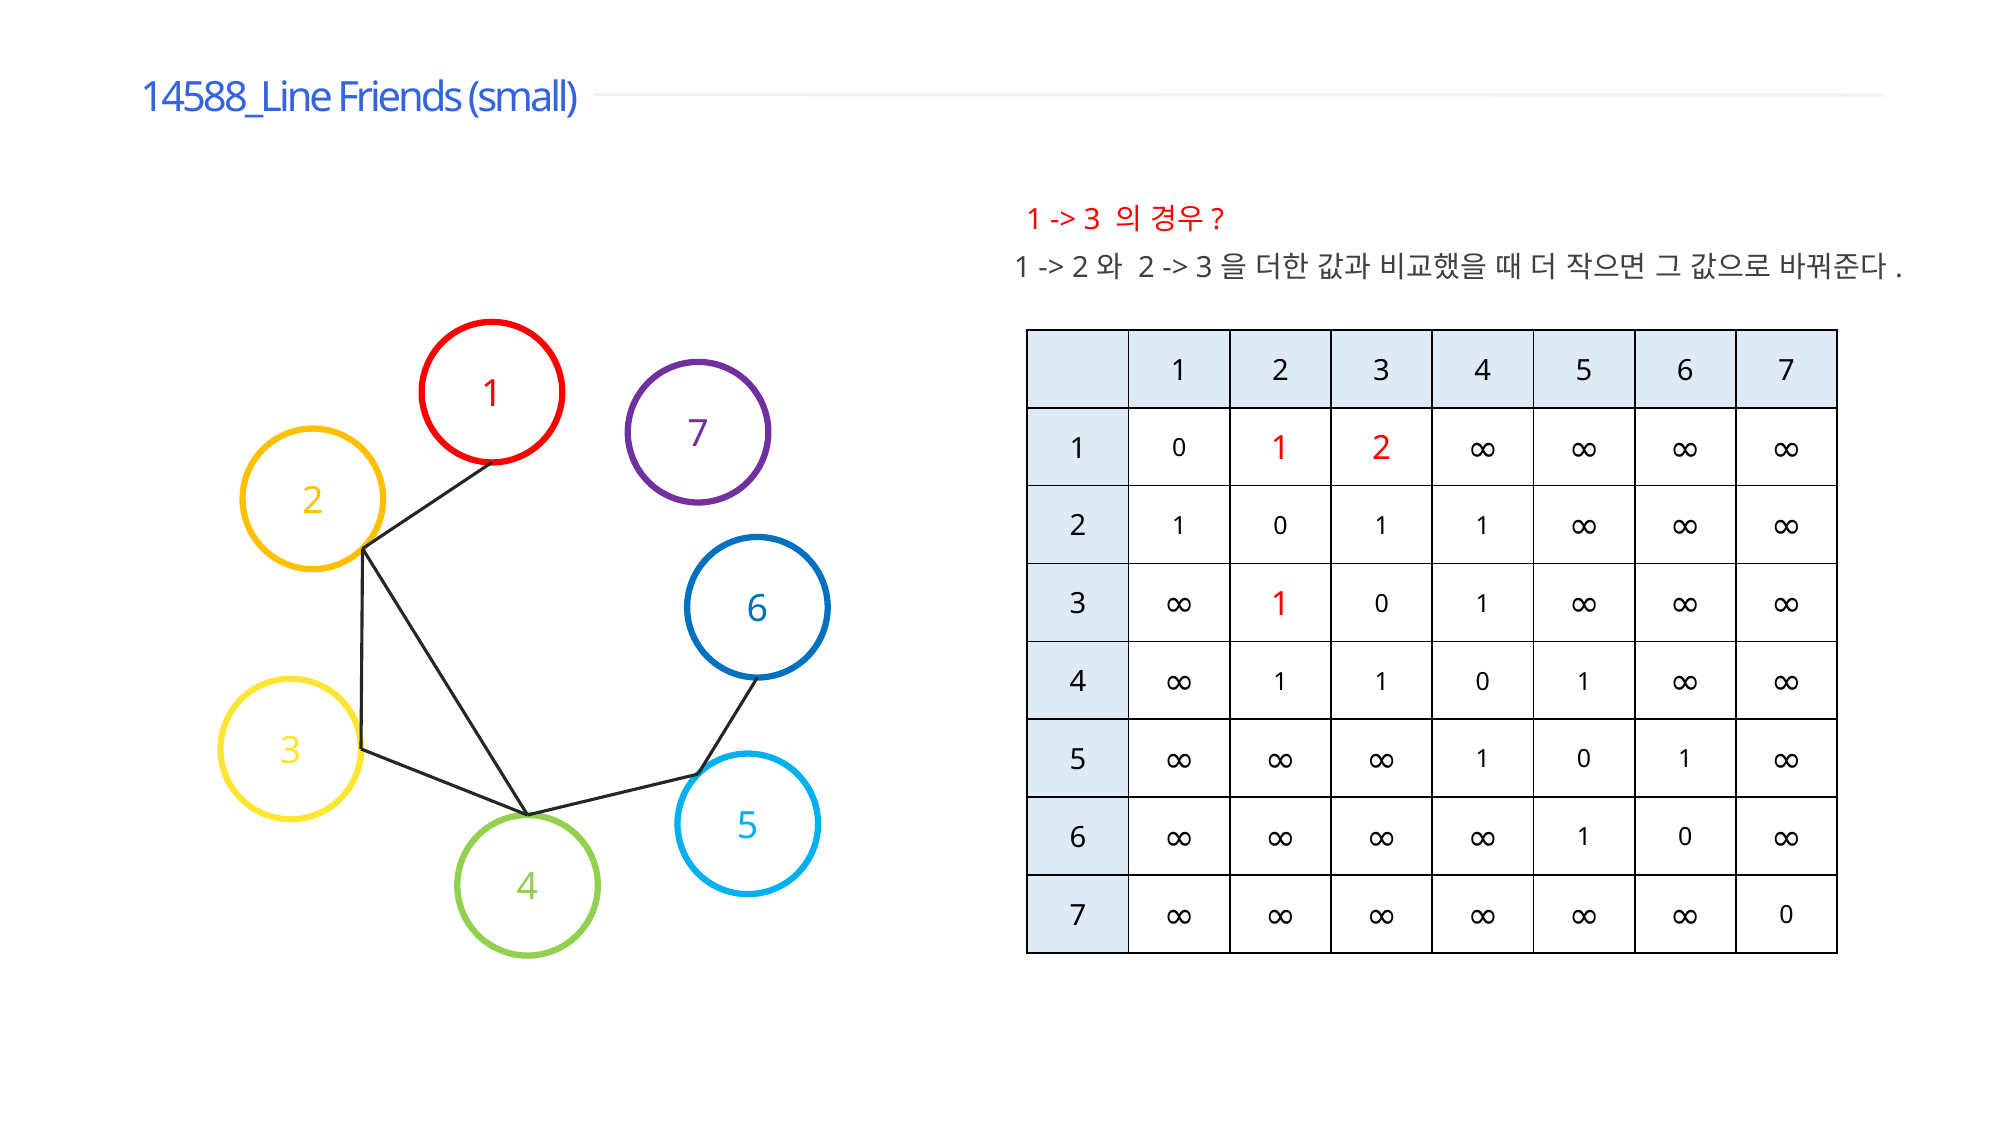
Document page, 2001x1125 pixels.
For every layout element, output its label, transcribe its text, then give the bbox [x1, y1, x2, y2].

table_cell 1 [1028, 409, 1128, 485]
table_cell ∞ [1737, 564, 1836, 641]
table_cell ∞ [1534, 564, 1634, 641]
table_cell ∞ [1737, 409, 1836, 485]
table_cell ∞ [1433, 409, 1533, 485]
table_cell ∞ [1636, 486, 1735, 563]
table_cell 0 [1433, 642, 1533, 718]
table_cell ∞ [1534, 876, 1634, 952]
table_cell 0 [1737, 876, 1836, 952]
text_box 1 -> 2와 2 -> 3을 더한 값과 비교했을 때 더 작으면 그 값으로 바꿔준다. [999, 241, 1918, 291]
table_cell ∞ [1231, 876, 1330, 952]
table_cell ∞ [1129, 876, 1229, 952]
table_cell 3 [1028, 564, 1128, 641]
table_header 6 [1636, 331, 1735, 407]
text_box 1 -> 3 의 경우? [1011, 192, 1239, 241]
table_cell 0 [1636, 798, 1735, 874]
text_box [421, 321, 563, 463]
table_cell ∞ [1129, 720, 1229, 796]
table_cell ∞ [1636, 564, 1735, 641]
table_cell ∞ [1129, 564, 1229, 641]
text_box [698, 677, 758, 775]
table_cell 0 [1534, 720, 1634, 796]
table_cell ∞ [1737, 720, 1836, 796]
table_header 2 [1231, 331, 1330, 407]
table_cell ∞ [1231, 720, 1330, 796]
table_cell 1 [1534, 642, 1634, 718]
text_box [677, 753, 819, 895]
table_cell 1 [1433, 486, 1533, 563]
table_cell 5 [1028, 720, 1128, 796]
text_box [457, 815, 598, 956]
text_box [362, 548, 528, 815]
table_cell ∞ [1129, 798, 1229, 874]
table_cell ∞ [1636, 876, 1735, 952]
text_box 14588_Line Friends (small) [125, 62, 593, 127]
table_header 1 [1129, 331, 1229, 407]
table_cell ∞ [1332, 876, 1431, 952]
table_cell 1 [1231, 409, 1330, 485]
table_cell ∞ [1332, 720, 1431, 796]
table_header 4 [1433, 331, 1533, 407]
table_cell 1 [1534, 798, 1634, 874]
table_cell 1 [1231, 564, 1330, 641]
table_cell 0 [1332, 564, 1431, 641]
table_cell 7 [1028, 876, 1128, 952]
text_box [687, 536, 828, 678]
table_header [1028, 331, 1128, 407]
table_cell 0 [1129, 409, 1229, 485]
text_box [220, 678, 362, 820]
table_cell 2 [1028, 486, 1128, 563]
table_cell ∞ [1737, 798, 1836, 874]
table_header 5 [1534, 331, 1634, 407]
table_cell ∞ [1636, 642, 1735, 718]
table_cell ∞ [1737, 486, 1836, 563]
table_cell 1 [1332, 642, 1431, 718]
table_cell ∞ [1433, 876, 1533, 952]
table_cell 1 [1231, 642, 1330, 718]
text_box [242, 428, 384, 570]
table_header 7 [1737, 331, 1836, 407]
table_cell 0 [1231, 486, 1330, 563]
table_cell ∞ [1636, 409, 1735, 485]
table_cell ∞ [1534, 409, 1634, 485]
table_cell ∞ [1433, 798, 1533, 874]
table_cell 2 [1332, 409, 1431, 485]
table_header 3 [1332, 331, 1431, 407]
table_cell 1 [1129, 486, 1229, 563]
table_cell 1 [1332, 486, 1431, 563]
table_cell ∞ [1534, 486, 1634, 563]
table_cell ∞ [1129, 642, 1229, 718]
table_cell 1 [1433, 720, 1533, 796]
table_cell 4 [1028, 642, 1128, 718]
table_cell 1 [1433, 564, 1533, 641]
table_cell ∞ [1737, 642, 1836, 718]
table_cell 1 [1636, 720, 1735, 796]
table_cell ∞ [1332, 798, 1431, 874]
table_cell 6 [1028, 798, 1128, 874]
table_cell ∞ [1231, 798, 1330, 874]
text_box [528, 774, 699, 815]
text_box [627, 361, 769, 503]
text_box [362, 462, 492, 548]
